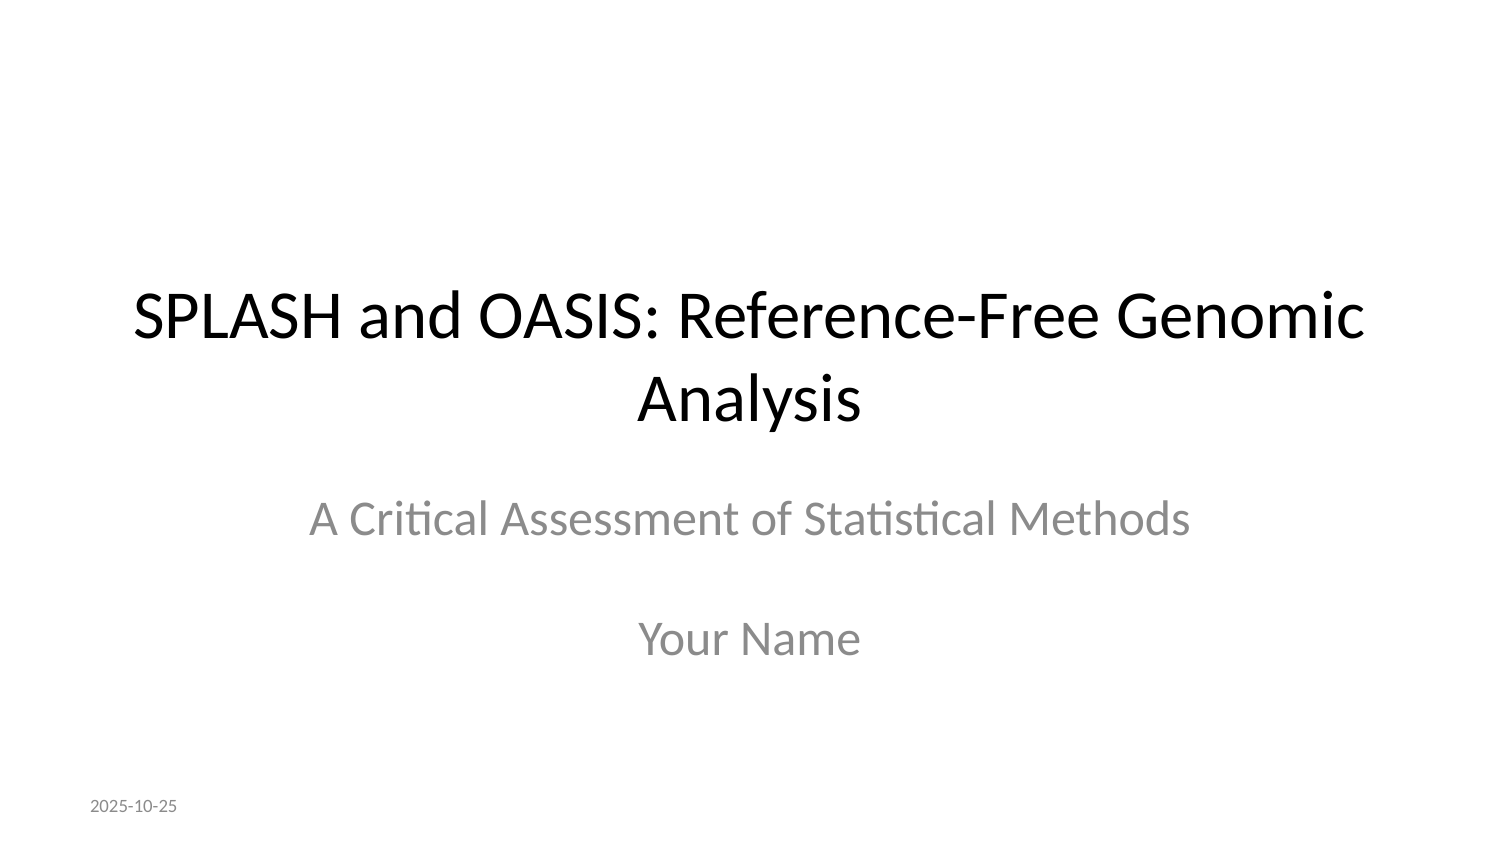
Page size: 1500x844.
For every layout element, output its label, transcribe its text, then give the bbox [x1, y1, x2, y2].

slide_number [75, 782, 425, 827]
subtitle A Critical Assessment of Statistical Methods Your Name [225, 478, 1275, 694]
title SPLASH and OASIS: Reference-Free Genomic Analysis [112, 262, 1388, 443]
